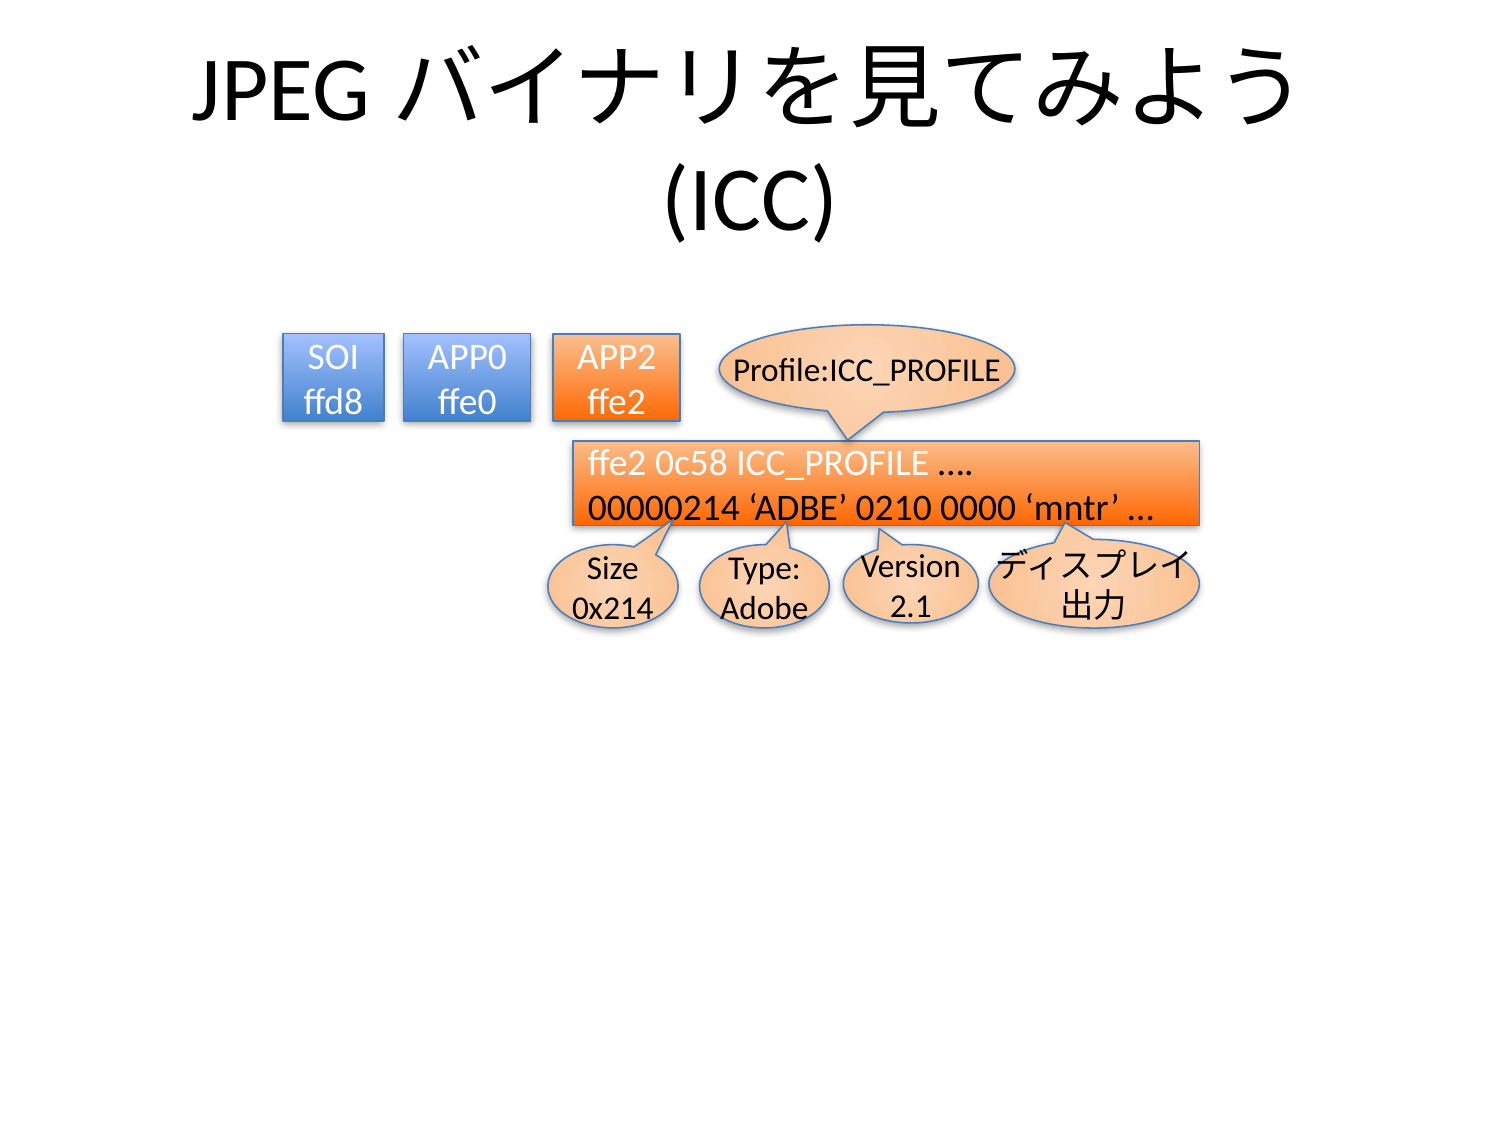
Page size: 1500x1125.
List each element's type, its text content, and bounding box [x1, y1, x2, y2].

text_box APP2 ffe2 [552, 333, 681, 422]
text_box APP0 ffe0 [403, 333, 531, 422]
title JPEGバイナリを見てみよう (ICC) [75, 45, 1425, 233]
text_box SOI ffd8 [282, 333, 385, 422]
text_box Profile:ICC_PROFILE [718, 323, 1016, 441]
text_box ffe2 0c58 ICC_PROFILE …. 00000214 ‘ADBE’ 0210 0000 ‘mntr’ … [572, 440, 1200, 526]
text_box Version 2.1 [842, 527, 980, 624]
text_box Type: Adobe [698, 520, 831, 629]
text_box Size 0x214 [547, 518, 679, 629]
text_box ディスプレイ 出力 [988, 521, 1201, 629]
